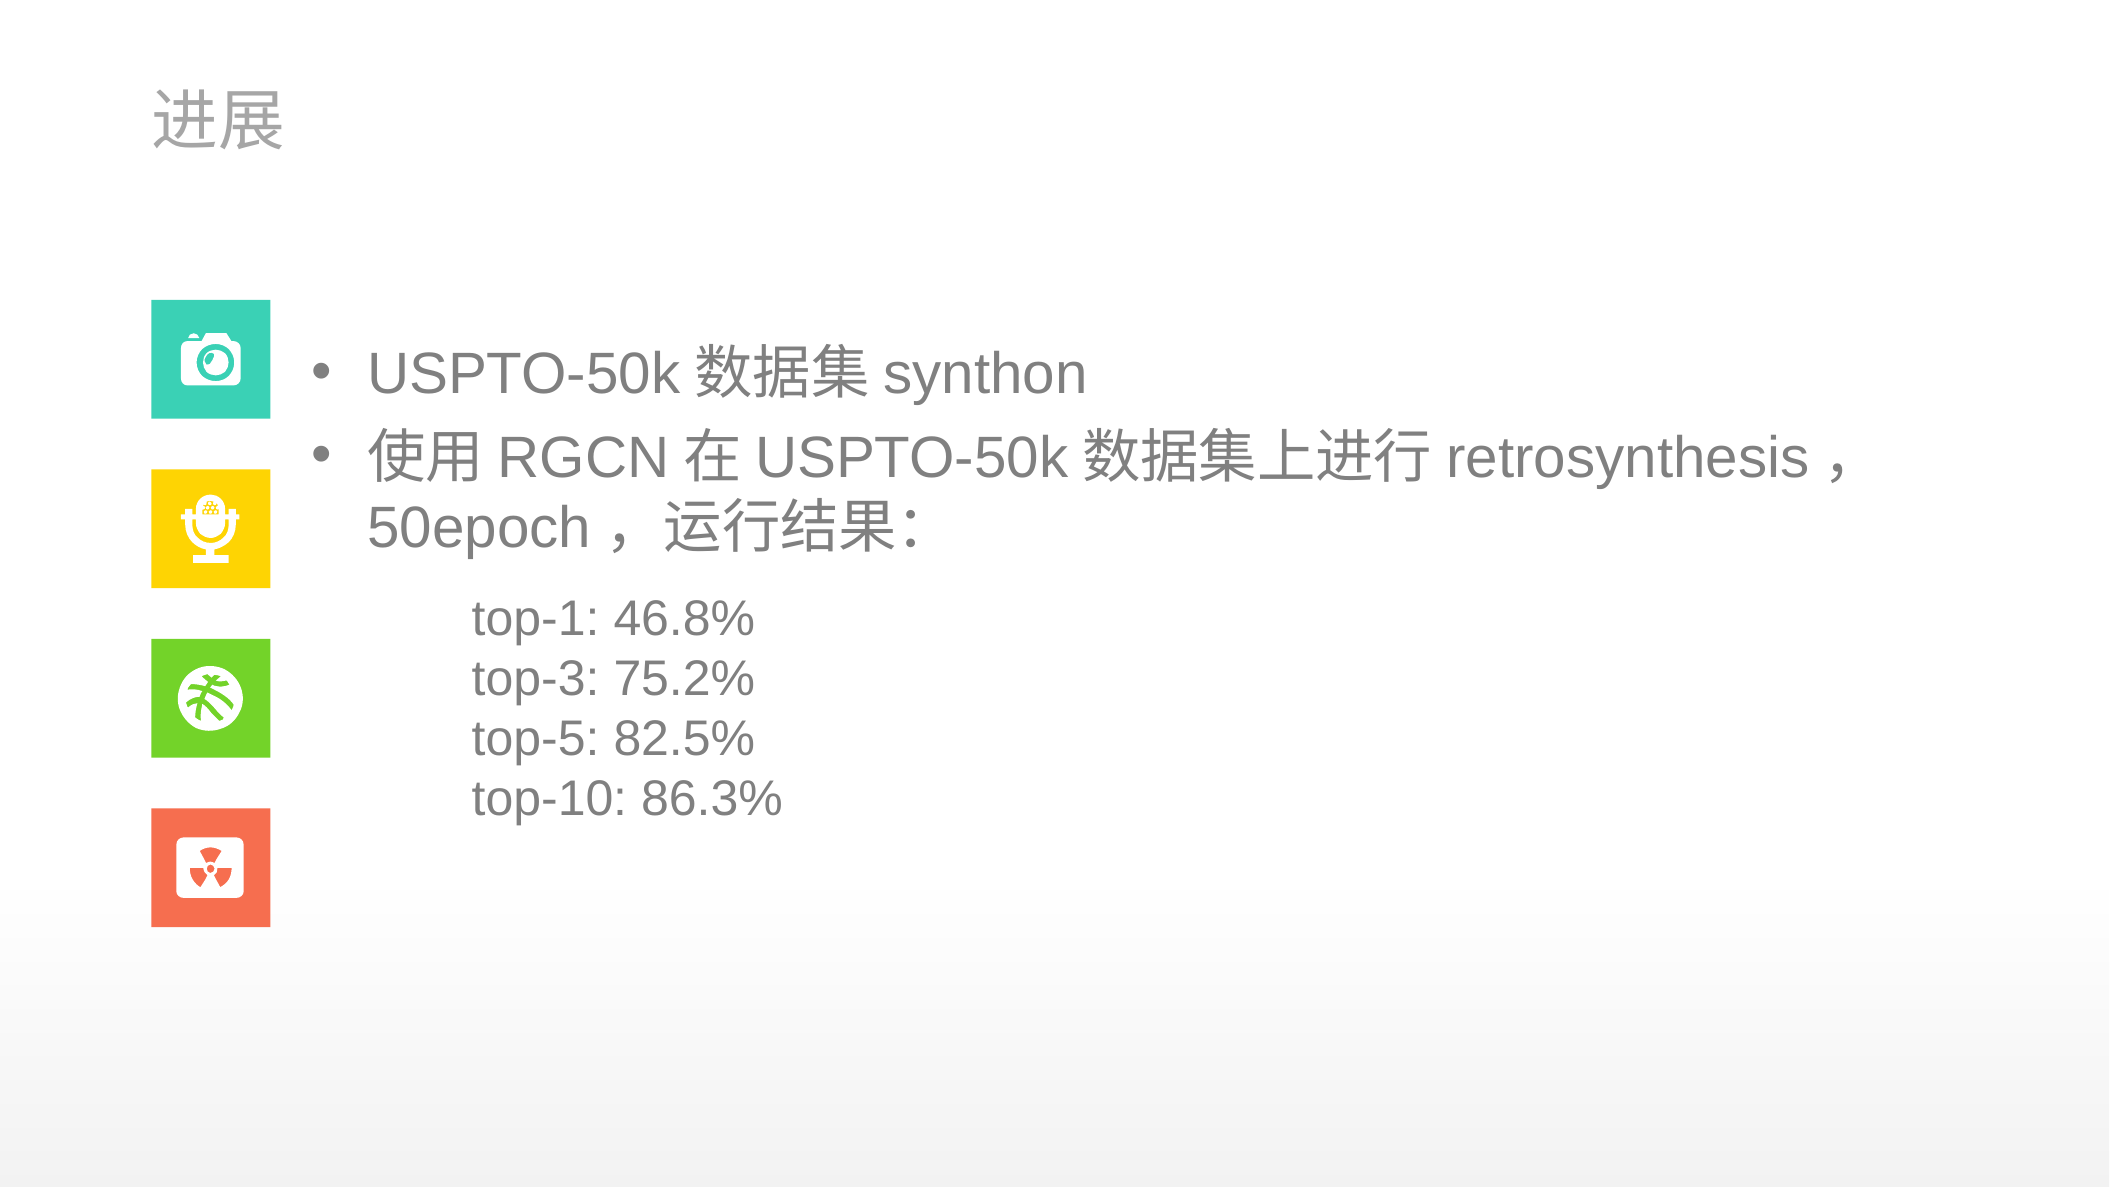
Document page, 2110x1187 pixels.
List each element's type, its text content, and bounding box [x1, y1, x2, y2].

text_box 进展 [151, 77, 800, 158]
text_box 使用RGCN在USPTO-50k数据集上进行retrosynthesis，50epoch，运行结果： [311, 418, 1929, 559]
text_box USPTO-50k数据集synthon [311, 299, 1929, 405]
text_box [151, 638, 271, 758]
text_box top-1: 46.8% top-3: 75.2% top-5: 82.5% top-10: 86.3% [471, 585, 2089, 826]
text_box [151, 299, 271, 419]
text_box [151, 808, 271, 928]
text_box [151, 469, 271, 589]
